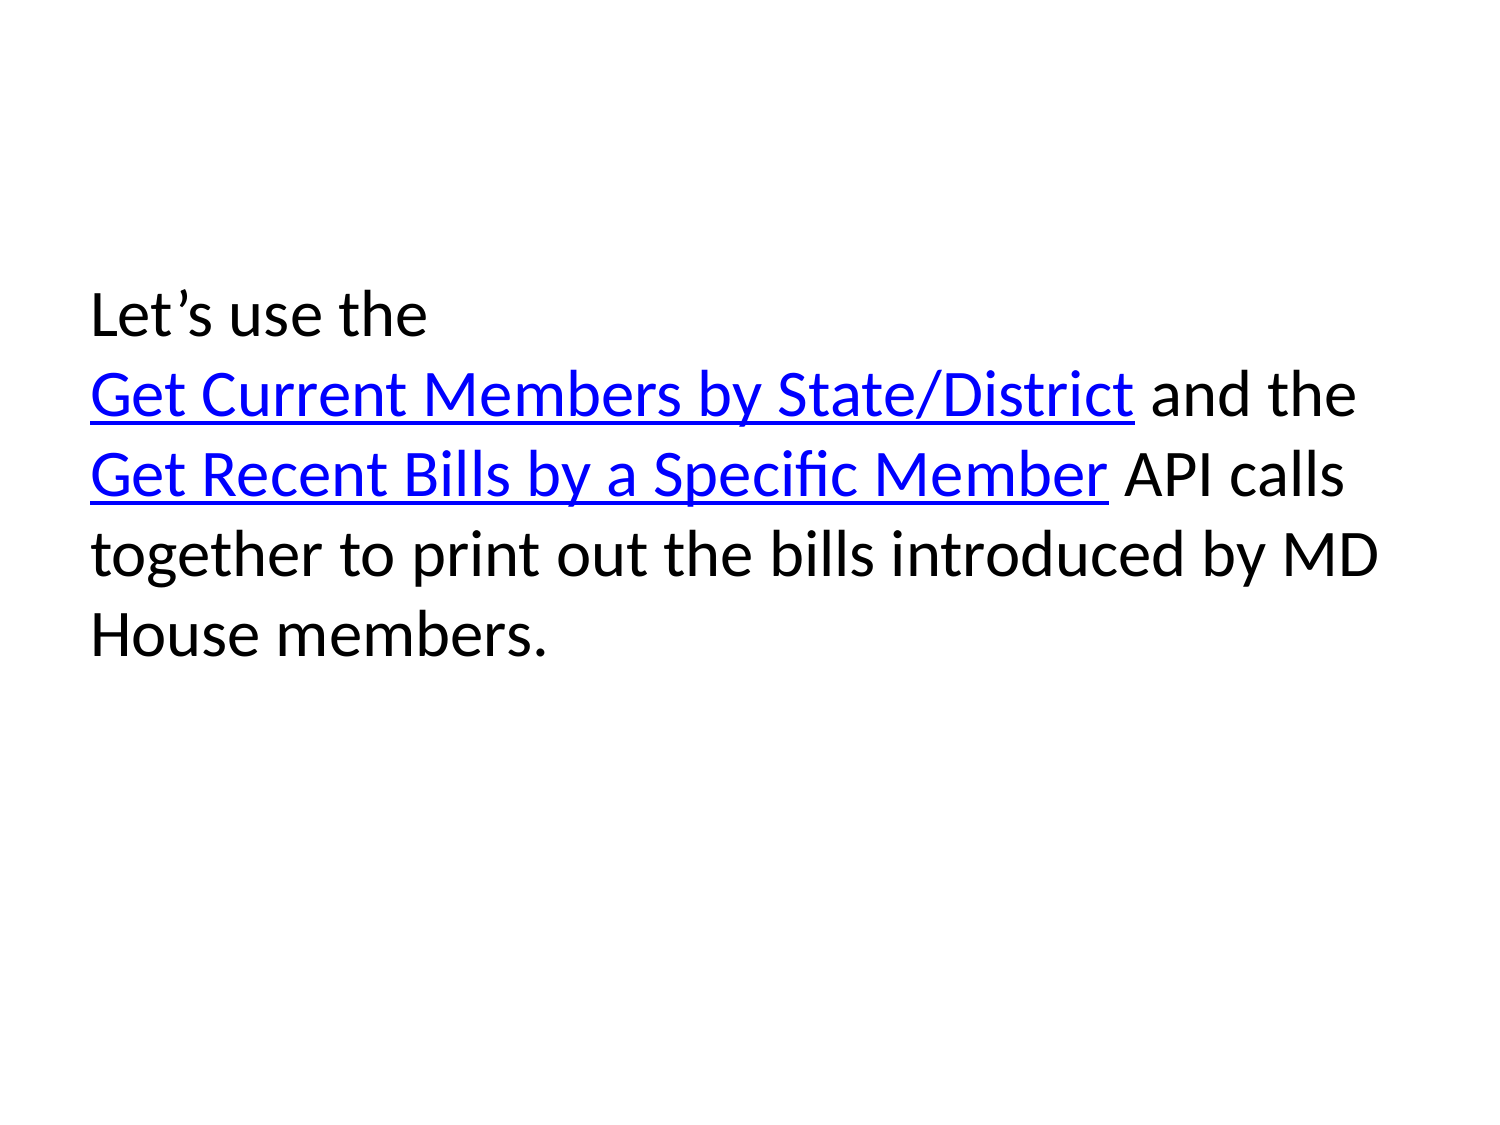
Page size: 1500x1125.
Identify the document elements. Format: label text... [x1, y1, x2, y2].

list Let’s use the Get Current Members by State/District and the Get Recent Bills by a Specific Member API calls together to print out the bills introduced by MD House members. [75, 262, 1425, 1005]
